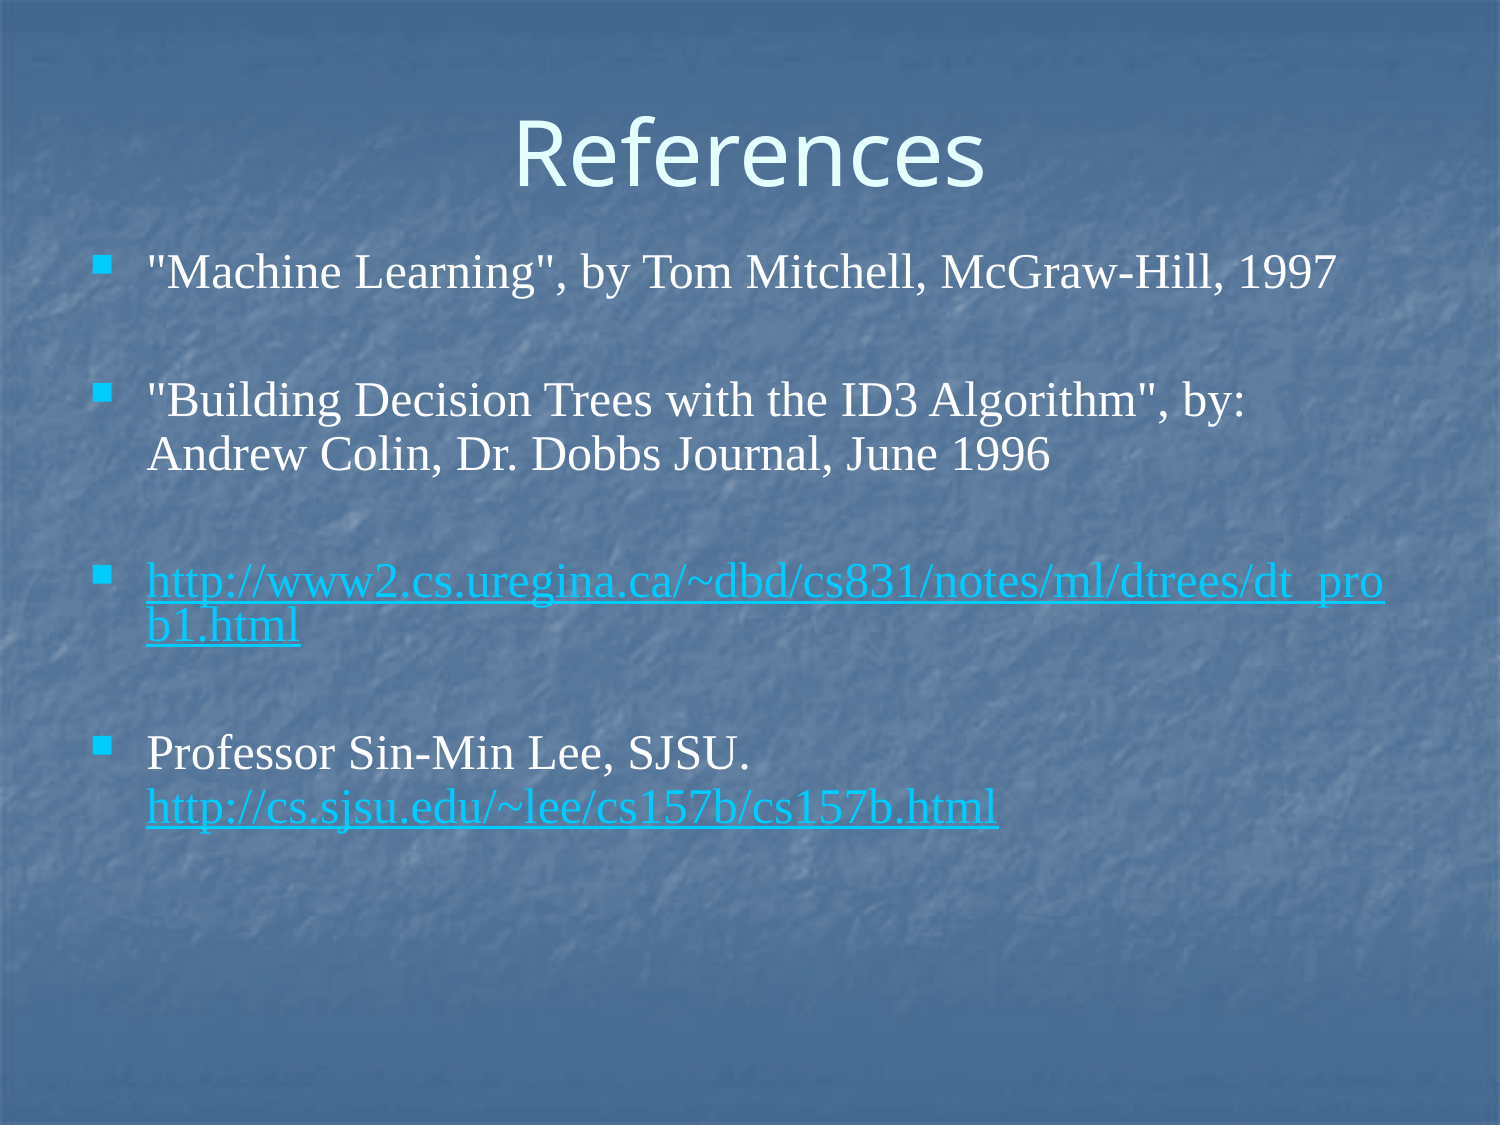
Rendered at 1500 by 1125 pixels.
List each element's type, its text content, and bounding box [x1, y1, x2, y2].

list "Machine Learning", by Tom Mitchell, McGraw-Hill, 1997 "Building Decision Trees with the ID3 Algorithm", by: Andrew Colin, Dr. Dobbs Journal, June 1996 http://www2.cs.uregina.ca/~dbd/cs831/notes/ml/dtrees/dt_prob1.html Professor Sin-Min Lee, SJSU. http://cs.sjsu.edu/~lee/cs157b/cs157b.html [74, 237, 1426, 1001]
title References [74, 62, 1426, 237]
